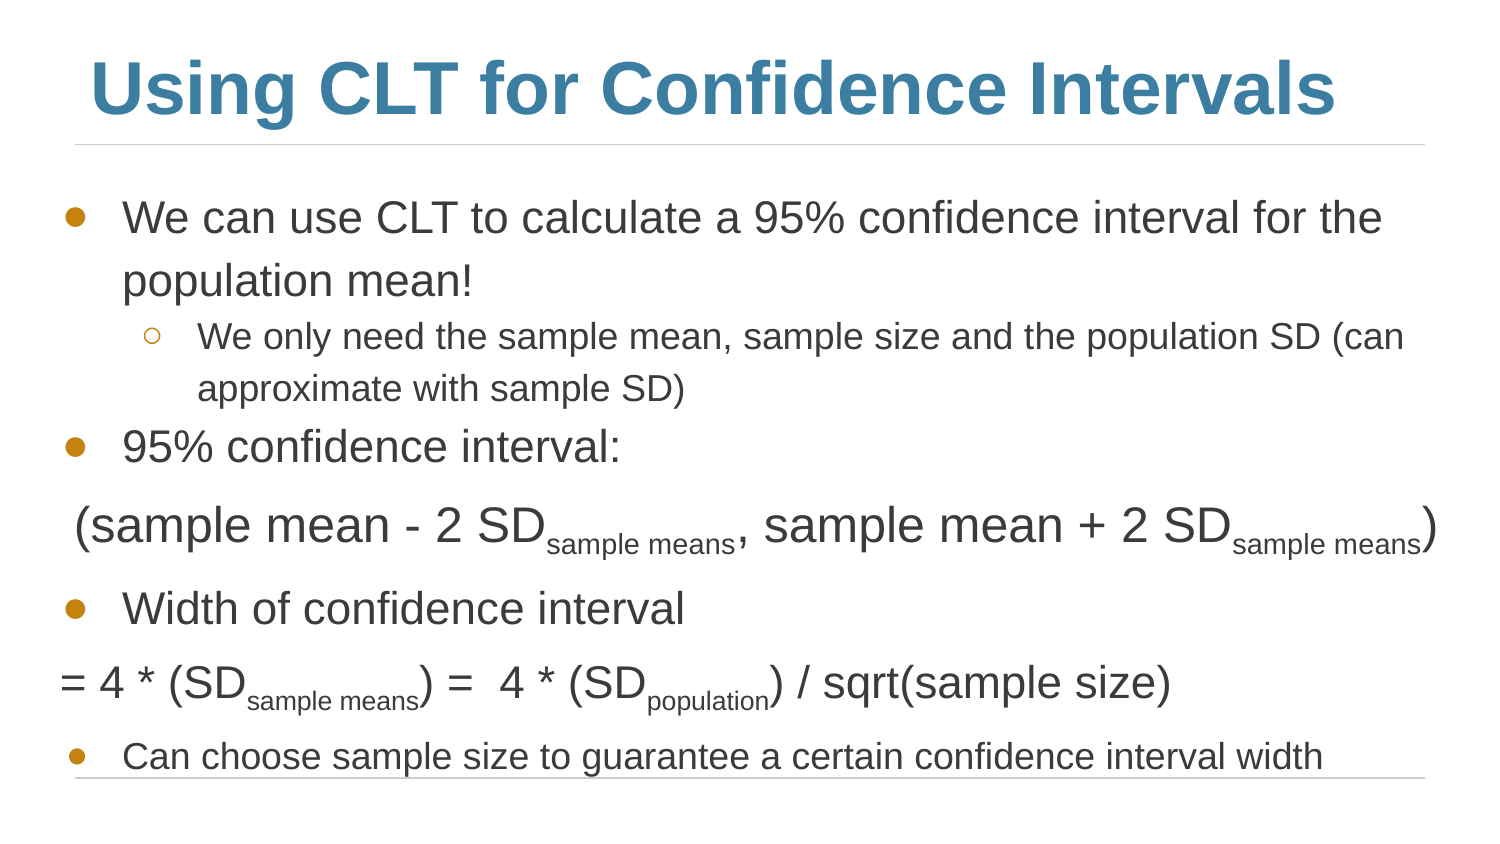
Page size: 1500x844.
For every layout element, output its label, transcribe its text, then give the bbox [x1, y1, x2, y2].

title Using CLT for Confidence Intervals [75, 33, 1420, 145]
list We can use CLT to calculate a 95% confidence interval for the population mean! We only need the sample mean, sample size and the population SD (can approximate with sample SD) 95% confidence interval: (sample mean - 2 SDsample means, sample mean + 2 SDsample means) Width of confidence interval = 4 * (SDsample means) = 4 * (SDpopulation) / sqrt(sample size) Can choose sample size to guarantee a certain confidence interval width [32, 164, 1481, 725]
